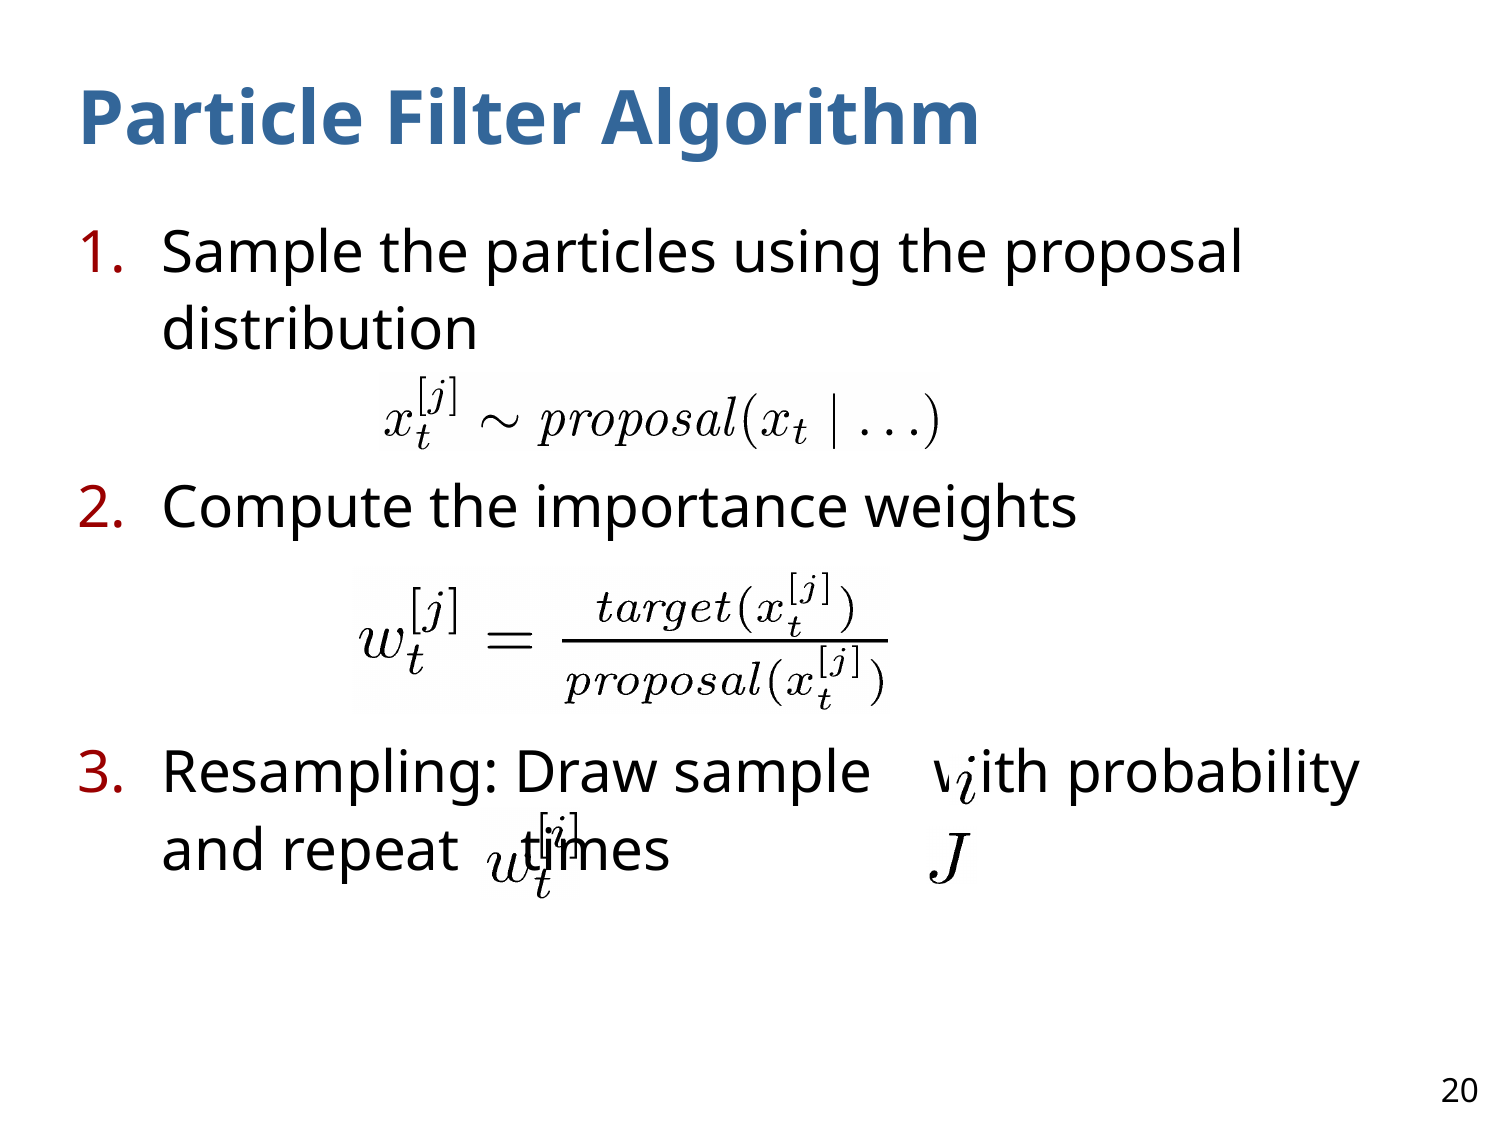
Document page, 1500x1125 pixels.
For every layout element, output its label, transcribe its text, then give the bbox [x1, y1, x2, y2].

picture [480, 807, 580, 900]
list Sample the particles using the proposal distribution Compute the importance weights Resampling: Draw sample with probability and repeat times [62, 200, 1463, 1063]
picture [948, 754, 979, 806]
picture [351, 565, 890, 714]
picture [926, 826, 978, 885]
picture [379, 372, 940, 451]
title Particle Filter Algorithm [62, 62, 1465, 266]
